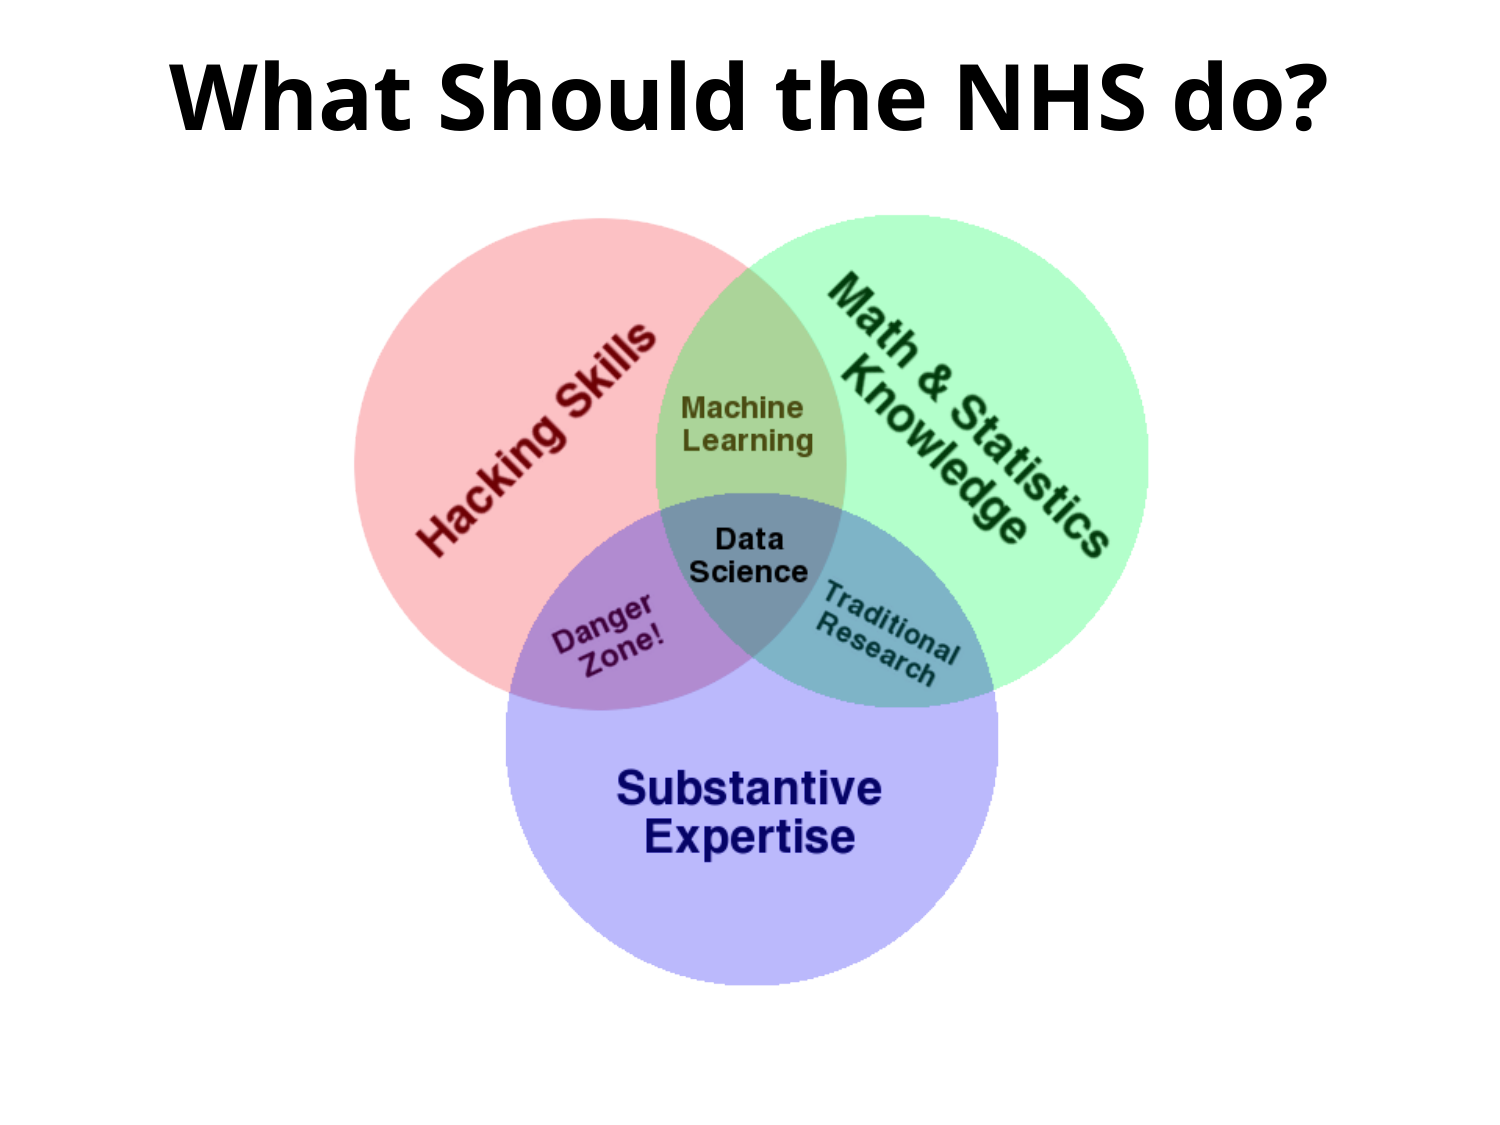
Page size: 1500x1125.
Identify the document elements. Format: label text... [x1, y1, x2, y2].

picture [337, 212, 1163, 1001]
title What Should the NHS do? [75, 0, 1425, 188]
